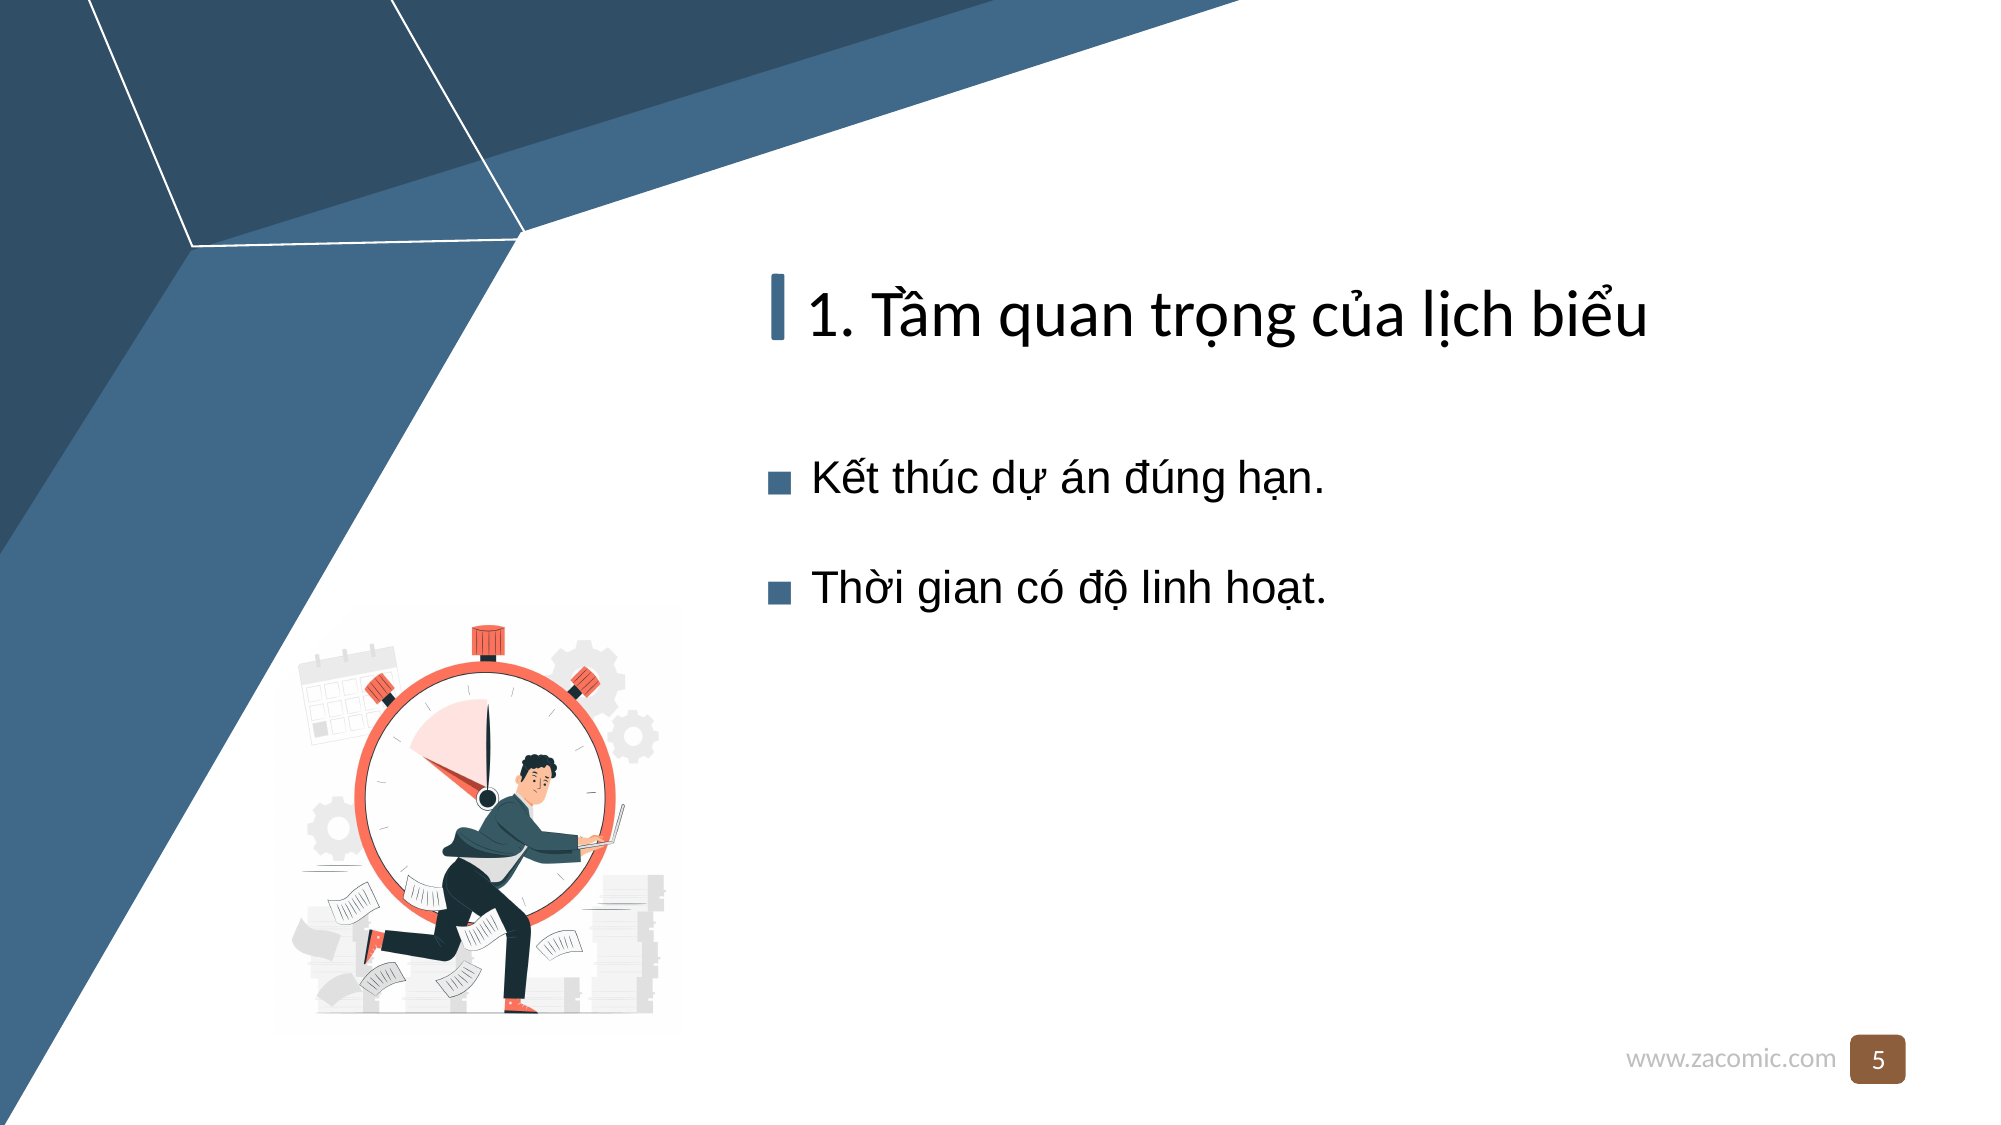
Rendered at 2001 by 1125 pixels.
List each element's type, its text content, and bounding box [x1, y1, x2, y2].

text_box Kết thúc dự án đúng hạn. Thời gian có độ linh hoạt. [749, 439, 1840, 620]
text_box 1. Tầm quan trọng của lịch biểu [790, 261, 1676, 357]
picture [272, 606, 683, 1035]
